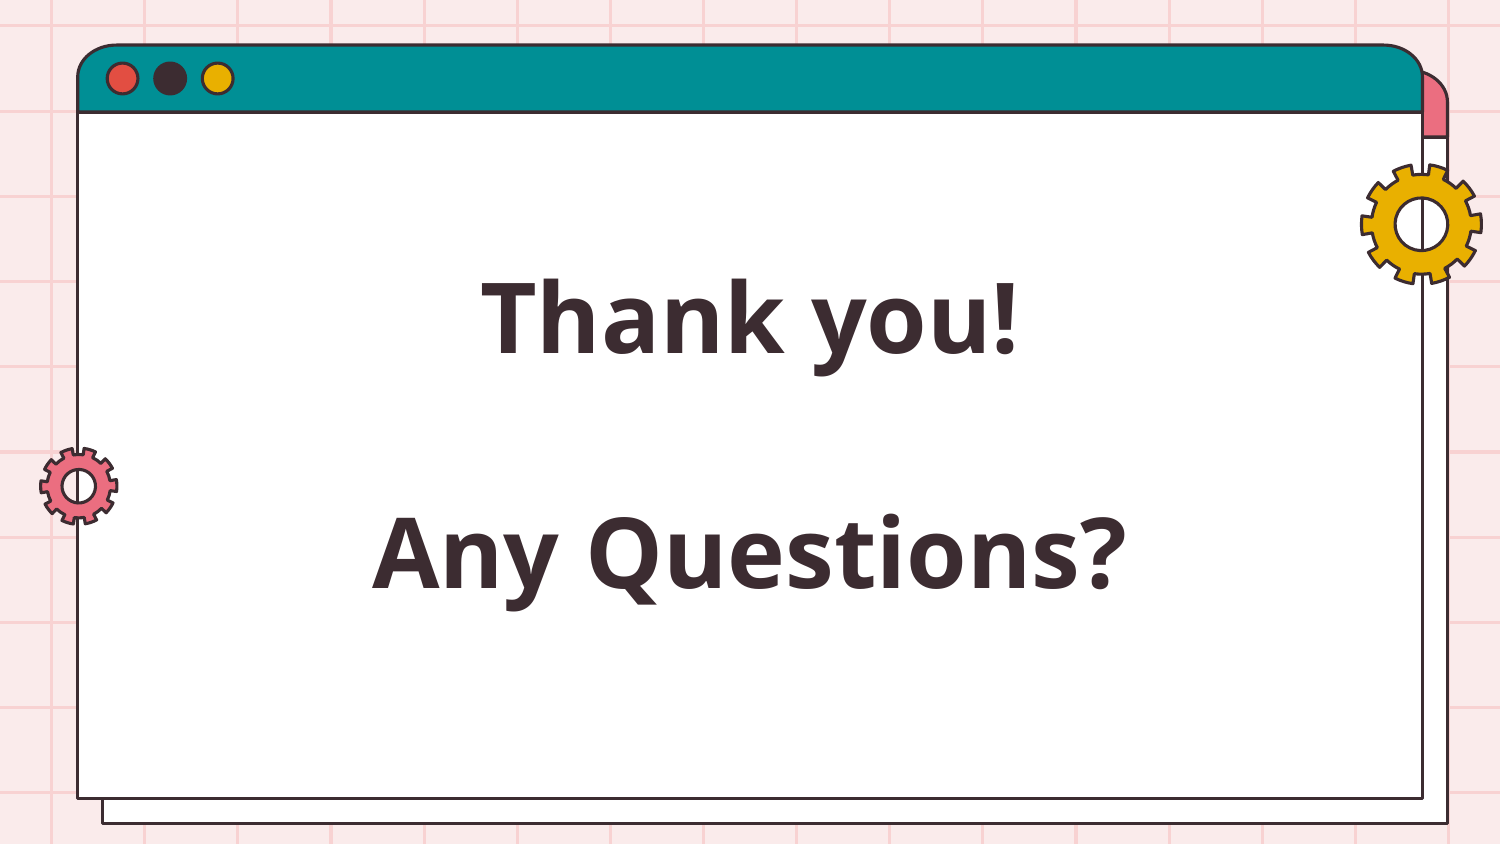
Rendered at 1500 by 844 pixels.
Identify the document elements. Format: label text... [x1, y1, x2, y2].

title Thank you! Any Questions? [147, 532, 1353, 623]
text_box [40, 164, 1482, 525]
